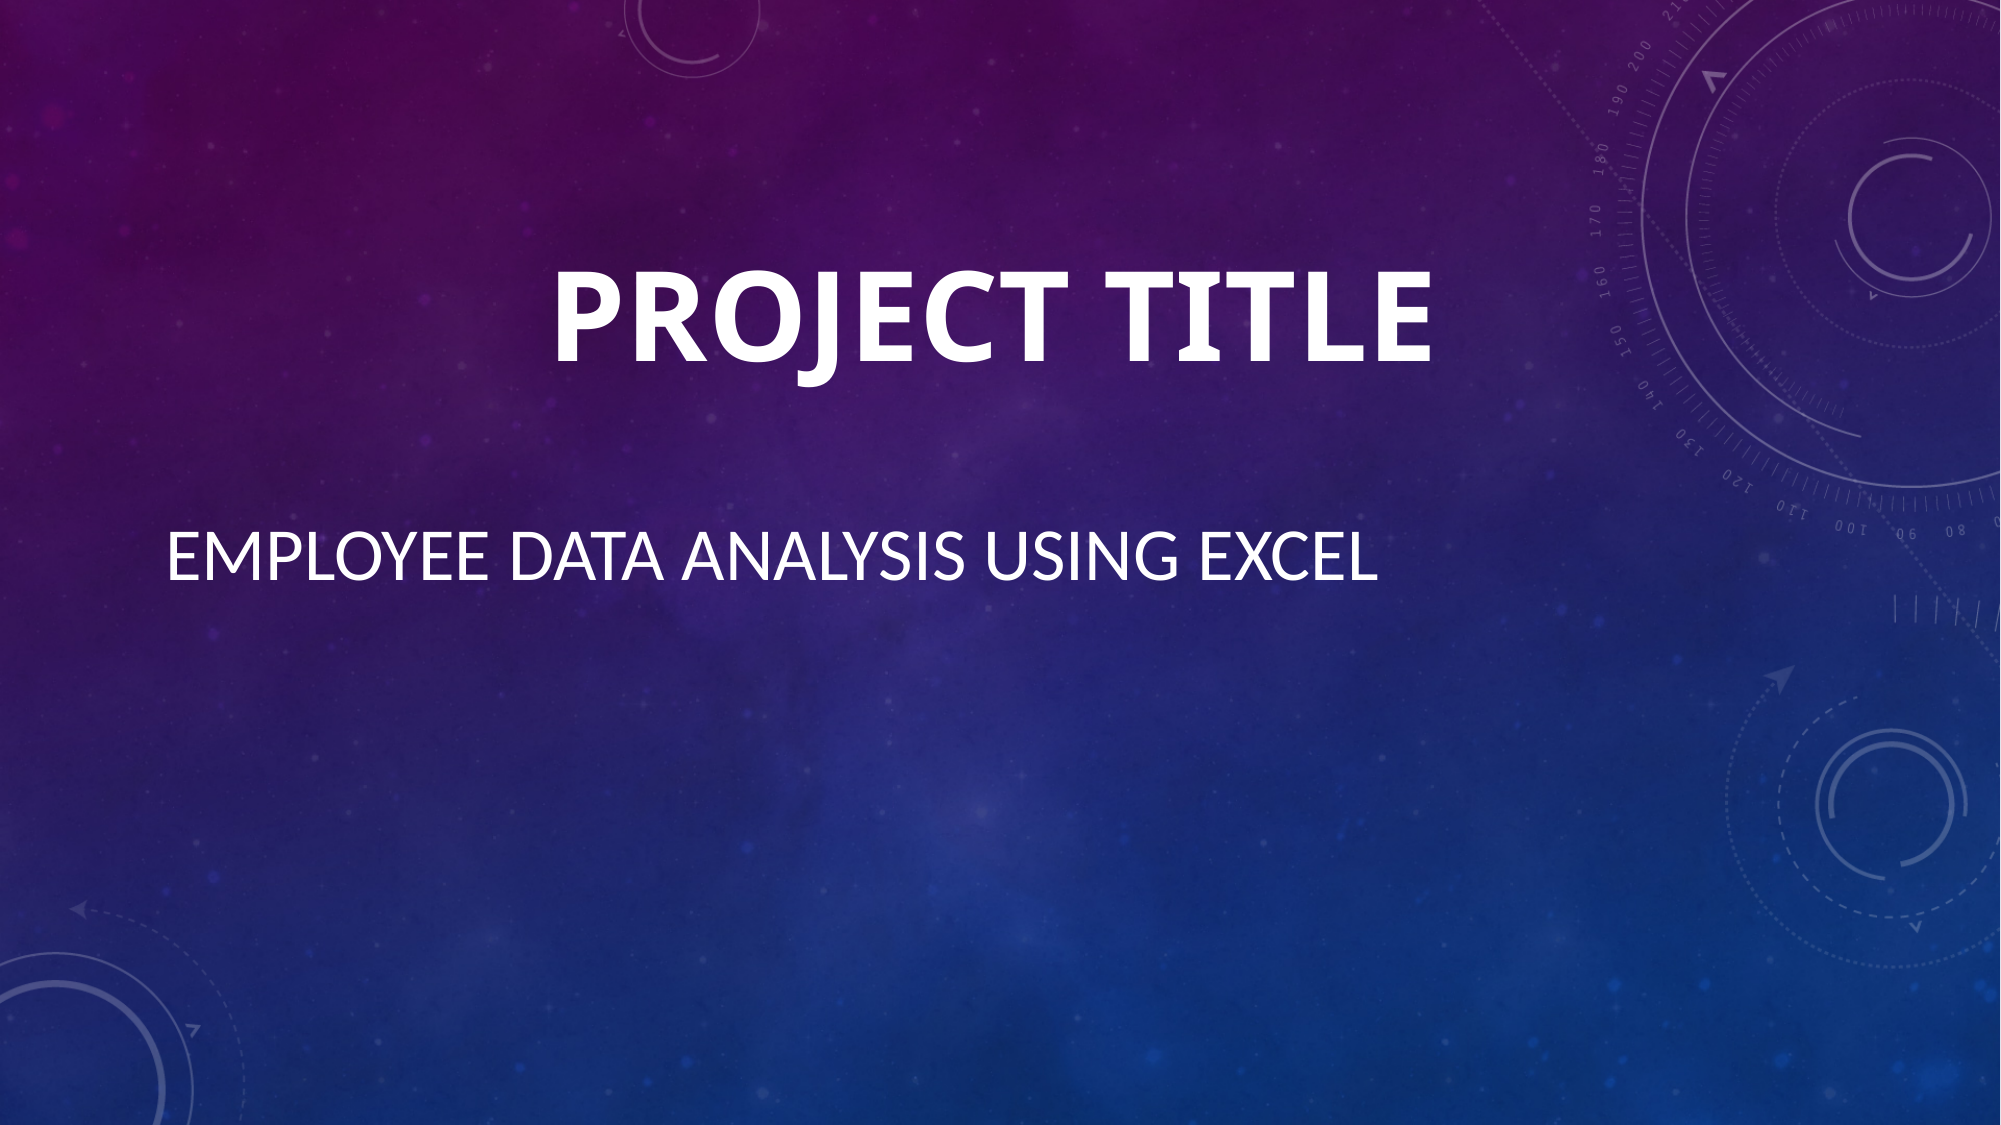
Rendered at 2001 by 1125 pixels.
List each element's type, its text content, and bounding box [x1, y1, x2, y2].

picture [0, 0, 2001, 1125]
list EMPLOYEE DATA ANALYSIS USING EXCEL [115, 251, 1922, 850]
title PROJECT TITLE [532, 155, 2000, 467]
